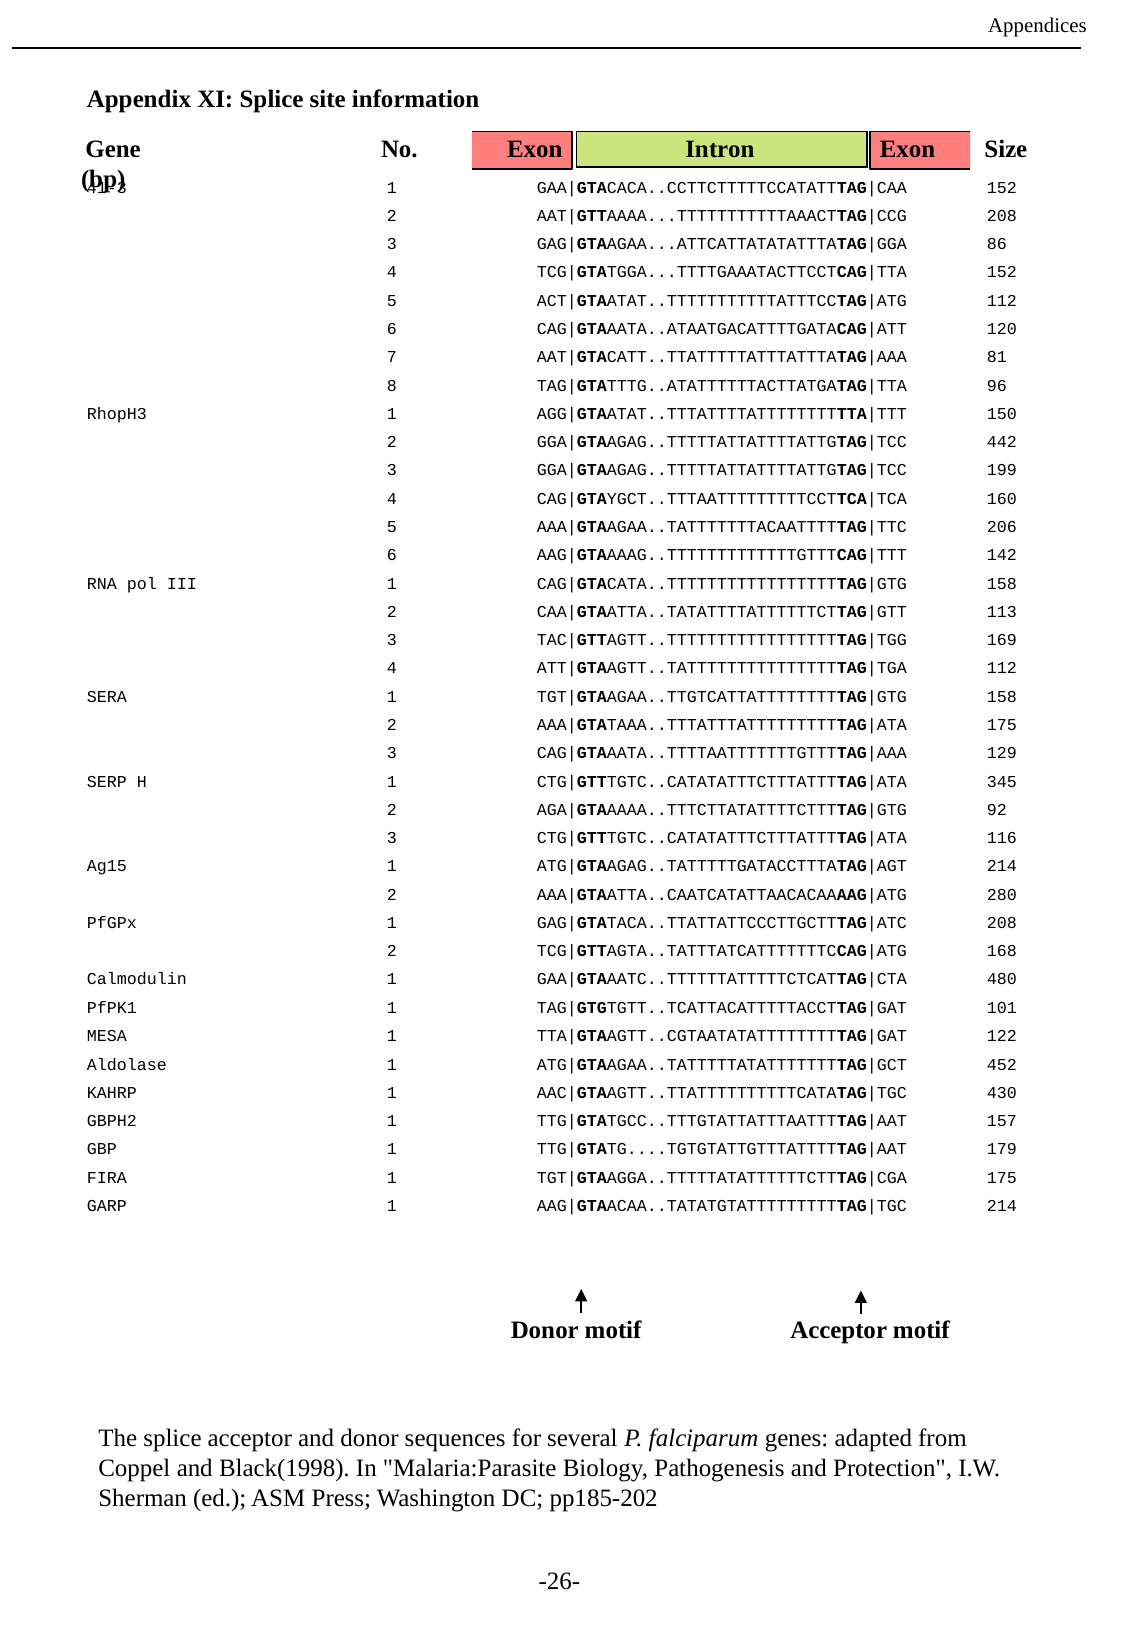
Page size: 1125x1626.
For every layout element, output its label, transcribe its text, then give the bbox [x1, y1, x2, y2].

text_box The splice acceptor and donor sequences for several P. falciparum genes: adapted from Coppel and Black(1998). In "Malaria:Parasite Biology, Pathogenesis and Protection", I.W. Sherman (ed.); ASM Press; Washington DC; pp185-202 [83, 1413, 1037, 1519]
text_box Appendix XI: Splice site information [71, 75, 638, 121]
text_box Acceptor motif [775, 1306, 967, 1352]
text_box Donor motif [495, 1306, 658, 1352]
text_box 41-3 1 GAA|GTACACA..CCTTCTTTTTCCATATTTAG|CAA 152 2 AAT|GTTAAAA...TTTTTTTTTTTAAACTTAG|CCG 208 3 GAG|GTAAGAA...ATTCATTATATATTTATAG|GGA 86 4 TCG|GTATGGA...TTTTGAAATACTTCCTCAG|TTA 152 5 ACT|GTAATAT..TTTTTTTTTTTATTTCCTAG|ATG 112 6 CAG|GTAAATA..ATAATGACATTTTGATACAG|ATT 120 7 AAT|GTACATT..TTATTTTTATTTATTTATAG|AAA 81 8 TAG|GTATTTG..ATATTTTTTACTTATGATAG|TTA 96 RhopH3 1 AGG|GTAATAT..TTTATTTTATTTTTTTTTTA|TTT 150 2 GGA|GTAAGAG..TTTTTATTATTTTATTGTAG|TCC 442 3 GGA|GTAAGAG..TTTTTATTATTTTATTGTAG|TCC 199 4 CAG|GTAYGCT..TTTAATTTTTTTTTCCTTCA|TCA 160 5 AAA|GTAAGAA..TATTTTTTTACAATTTTTAG|TTC 206 6 AAG|GTAAAAG..TTTTTTTTTTTTTGTTTCAG|TTT 142 RNA pol III 1 CAG|GTACATA..TTTTTTTTTTTTTTTTTTAG|GTG 158 2 CAA|GTAATTA..TATATTTTATTTTTTCTTAG|GTT 113 3 TAC|GTTAGTT..TTTTTTTTTTTTTTTTTTAG|TGG 169 4 ATT|GTAAGTT..TATTTTTTTTTTTTTTTTAG|TGA 112 SERA 1 TGT|GTAAGAA..TTGTCATTATTTTTTTTTAG|GTG 158 2 AAA|GTATAAA..TTTATTTATTTTTTTTTTAG|ATA 175 3 CAG|GTAAATA..TTTTAATTTTTTTGTTTTAG|AAA 129 SERP H 1 CTG|GTTTGTC..CATATATTTCTTTATTTTAG|ATA 345 2 AGA|GTAAAAA..TTTCTTATATTTTCTTTTAG|GTG 92 3 CTG|GTTTGTC..CATATATTTCTTTATTTTAG|ATA 116 Ag15 1 ATG|GTAAGAG..TATTTTTGATACCTTTATAG|AGT 214 2 AAA|GTAATTA..CAATCATATTAACACAAAAG|ATG 280 PfGPx 1 GAG|GTATACA..TTATTATTCCCTTGCTTTAG|ATC 208 2 TCG|GTTAGTA..TATTTATCATTTTTTTCCAG|ATG 168 Calmodulin 1 GAA|GTAAATC..TTTTTTATTTTTCTCATTAG|CTA 480 PfPK1 1 TAG|GTGTGTT..TCATTACATTTTTACCTTAG|GAT 101 MESA 1 TTA|GTAAGTT..CGTAATATATTTTTTTTTAG|GAT 122 Aldolase 1 ATG|GTAAGAA..TATTTTTATATTTTTTTTAG|GCT 452 KAHRP 1 AAC|GTAAGTT..TTATTTTTTTTTTCATATAG|TGC 430 GBPH2 1 TTG|GTATGCC..TTTGTATTATTTAATTTTAG|AAT 157 GBP 1 TTG|GTATG....TGTGTATTGTTTATTTTTAG|AAT 179 FIRA 1 TGT|GTAAGGA..TTTTTATATTTTTTCTTTAG|CGA 175 GARP 1 AAG|GTAACAA..TATATGTATTTTTTTTTTAG|TGC 214 [71, 140, 1125, 1324]
text_box Gene No. Exon Intron Exon Size (bp) [66, 124, 1091, 170]
text_box Appendices [973, 4, 1102, 45]
